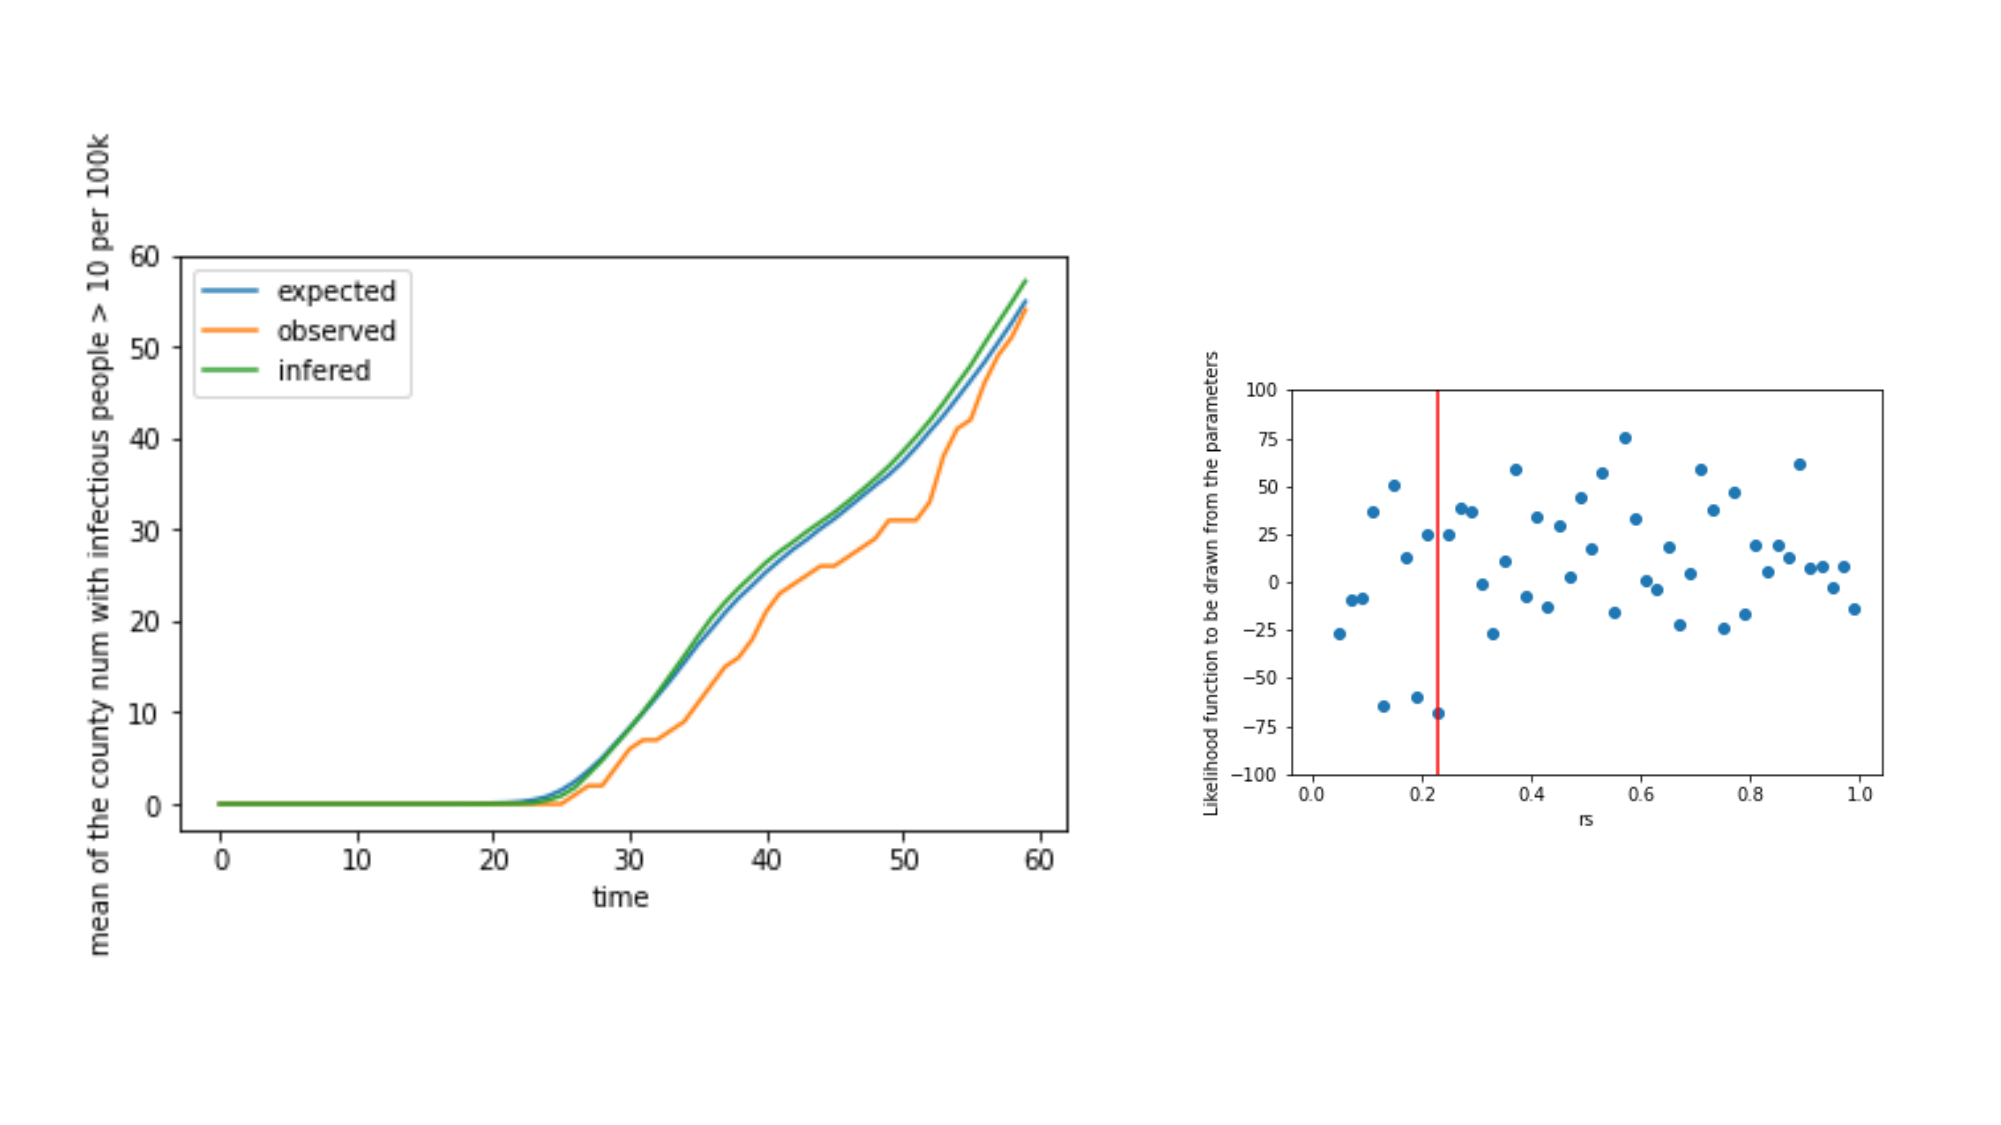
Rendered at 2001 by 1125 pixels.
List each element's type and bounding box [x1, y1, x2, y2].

picture [1192, 337, 1893, 842]
picture [72, 114, 1083, 974]
